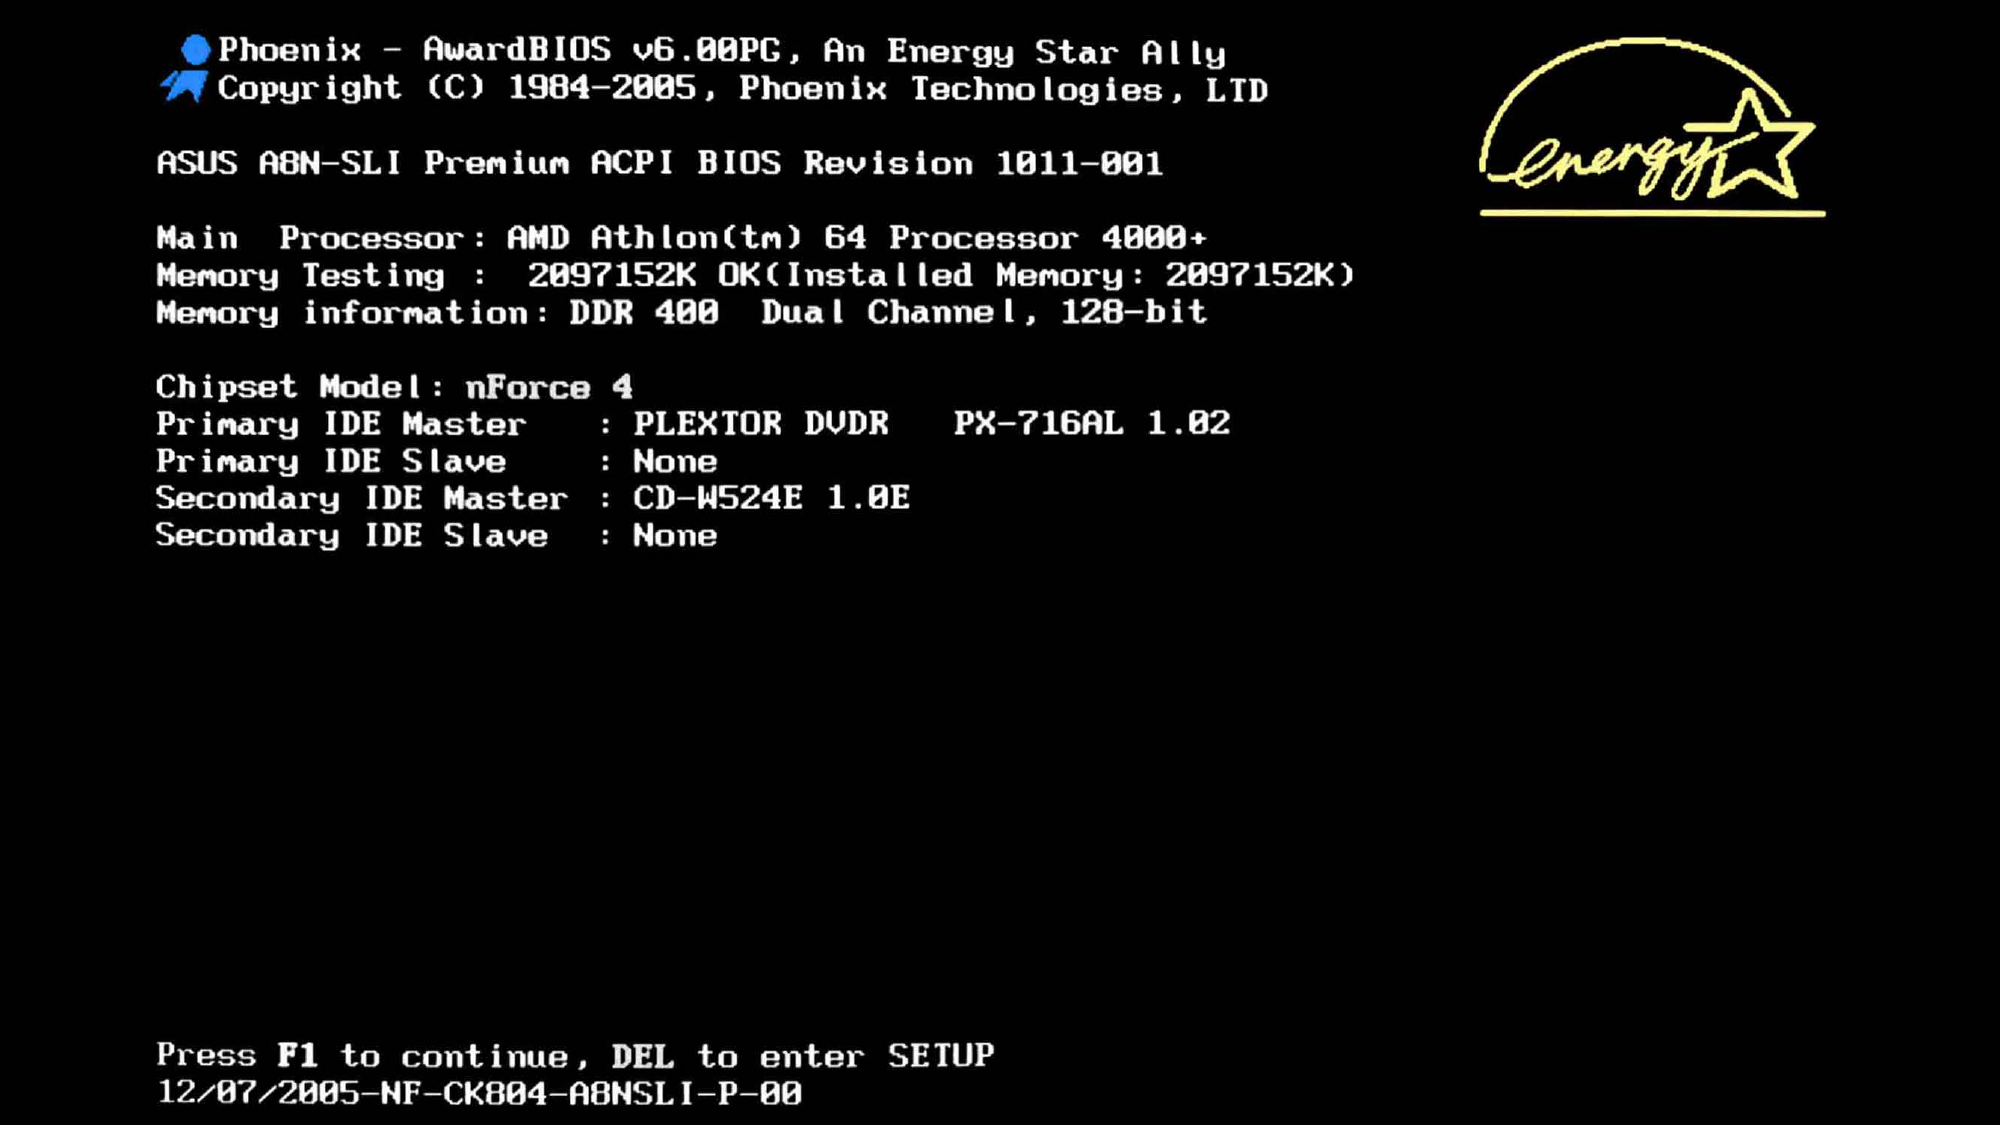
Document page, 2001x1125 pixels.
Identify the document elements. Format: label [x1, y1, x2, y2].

picture [115, 0, 1885, 1125]
